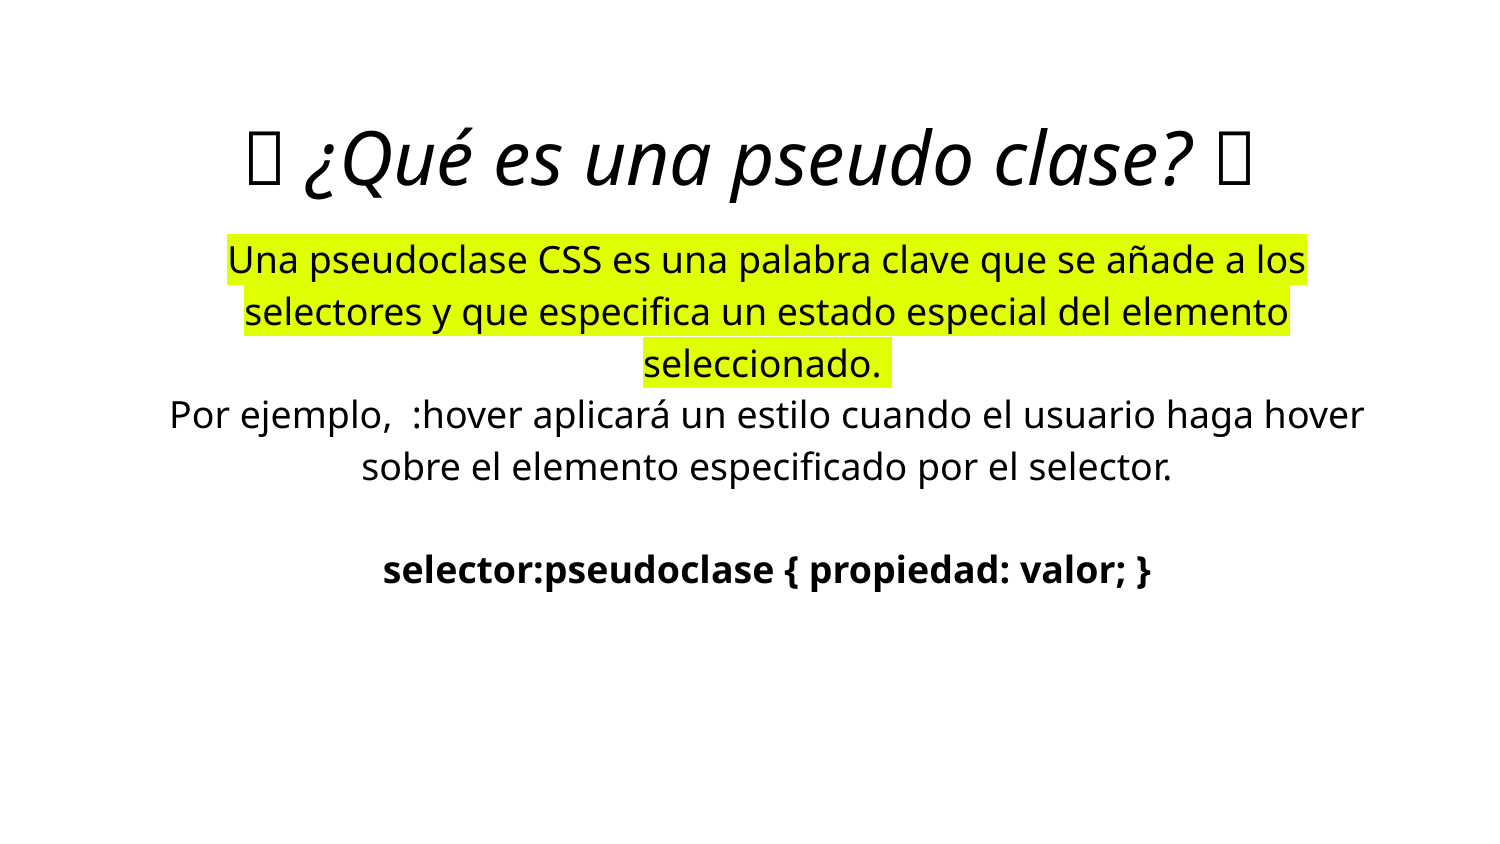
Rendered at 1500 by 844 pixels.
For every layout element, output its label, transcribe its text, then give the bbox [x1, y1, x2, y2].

text_box Una pseudoclase CSS es una palabra clave que se añade a los selectores y que especifica un estado especial del elemento seleccionado. Por ejemplo, :hover aplicará un estilo cuando el usuario haga hover sobre el elemento especificado por el selector. selector:pseudoclase { propiedad: valor; } [140, 291, 1395, 685]
text_box 🤔 ¿Qué es una pseudo clase? 🤔 [170, 50, 1329, 212]
